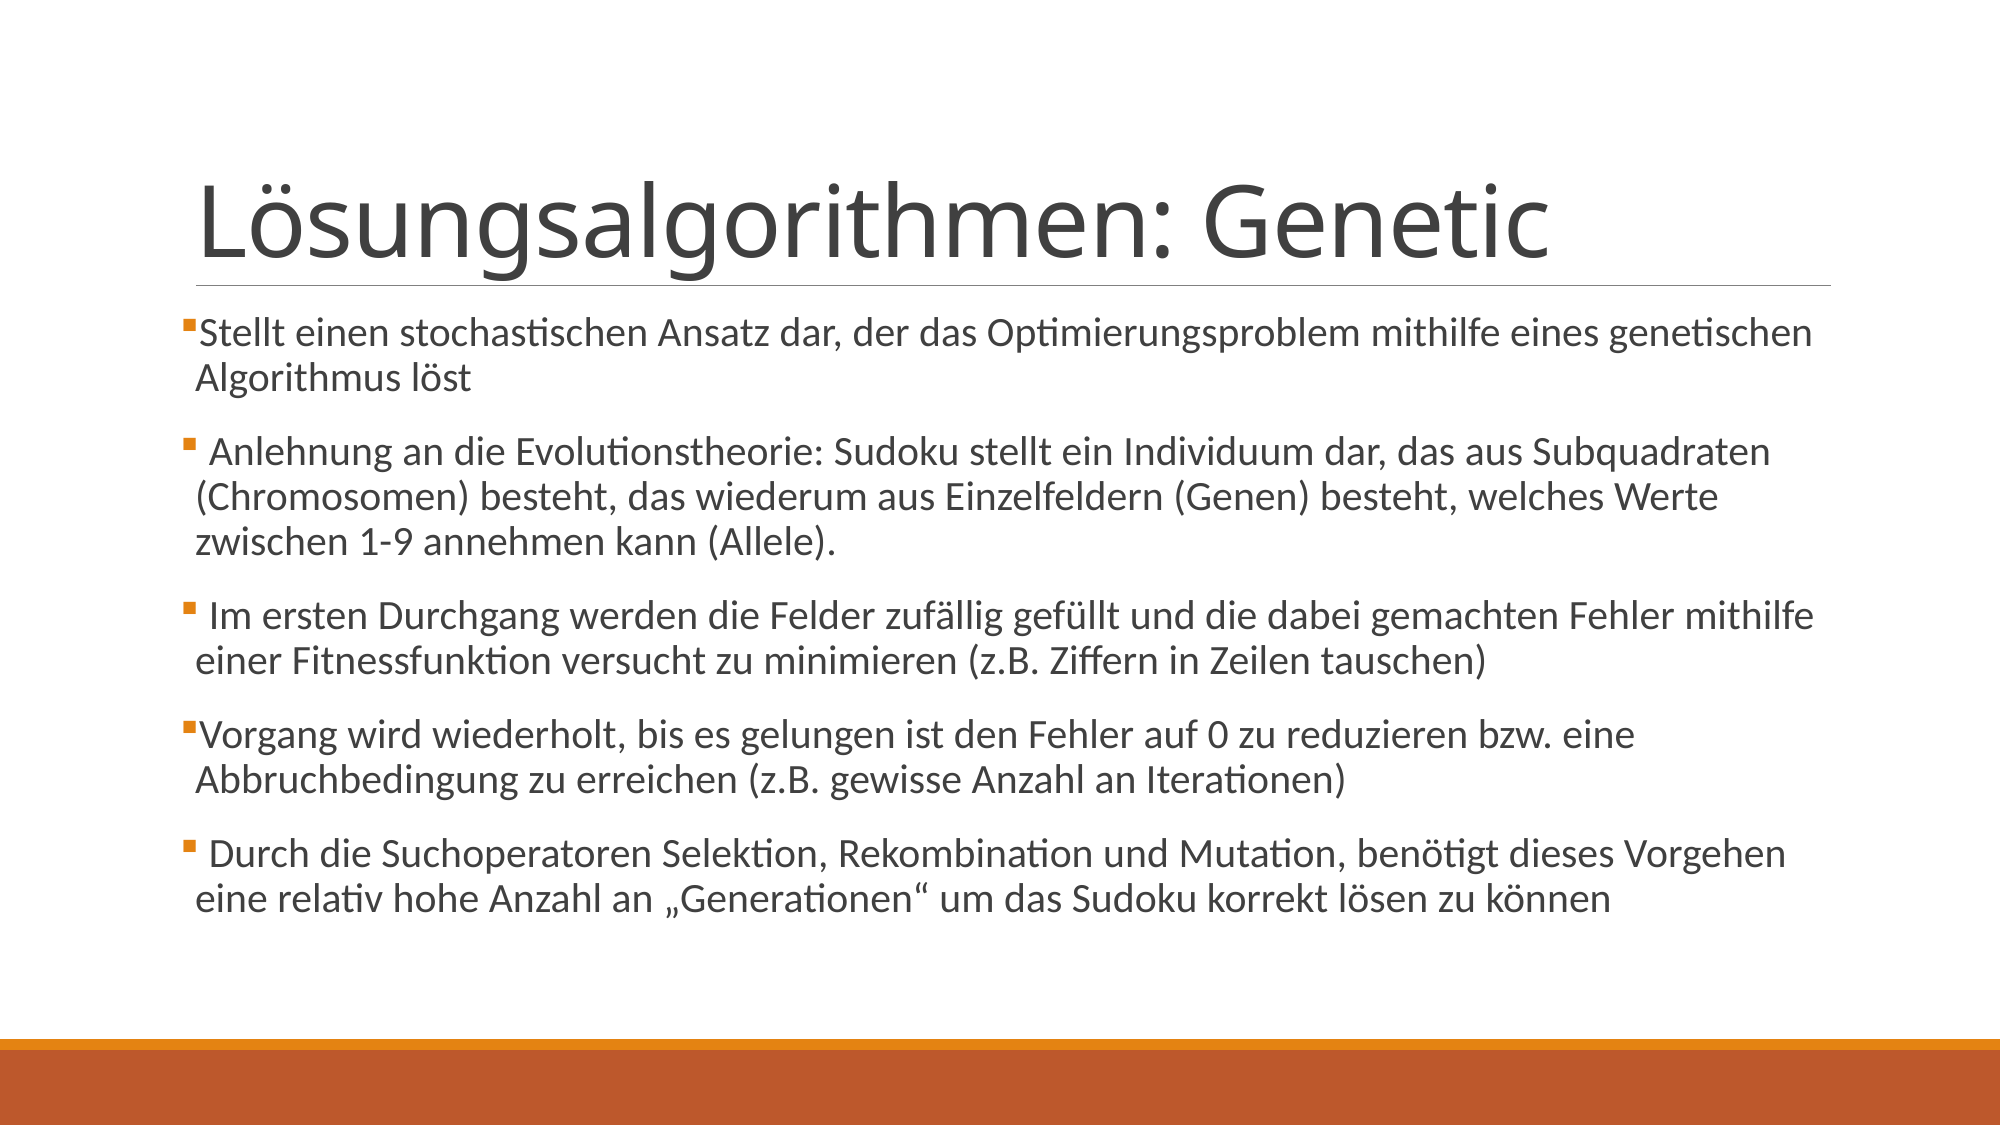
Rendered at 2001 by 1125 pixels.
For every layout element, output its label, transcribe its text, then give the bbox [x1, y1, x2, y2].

title Lösungsalgorithmen: Genetic [180, 47, 1830, 285]
list Stellt einen stochastischen Ansatz dar, der das Optimierungsproblem mithilfe eines genetischen Algorithmus löst Anlehnung an die Evolutionstheorie: Sudoku stellt ein Individuum dar, das aus Subquadraten (Chromosomen) besteht, das wiederum aus Einzelfeldern (Genen) besteht, welches Werte zwischen 1-9 annehmen kann (Allele). Im ersten Durchgang werden die Felder zufällig gefüllt und die dabei gemachten Fehler mithilfe einer Fitnessfunktion versucht zu minimieren (z.B. Ziffern in Zeilen tauschen) Vorgang wird wiederholt, bis es gelungen ist den Fehler auf 0 zu reduzieren bzw. eine Abbruchbedingung zu erreichen (z.B. gewisse Anzahl an Iterationen) Durch die Suchoperatoren Selektion, Rekombination und Mutation, benötigt dieses Vorgehen eine relativ hohe Anzahl an „Generationen“ um das Sudoku korrekt lösen zu können [180, 302, 1830, 963]
